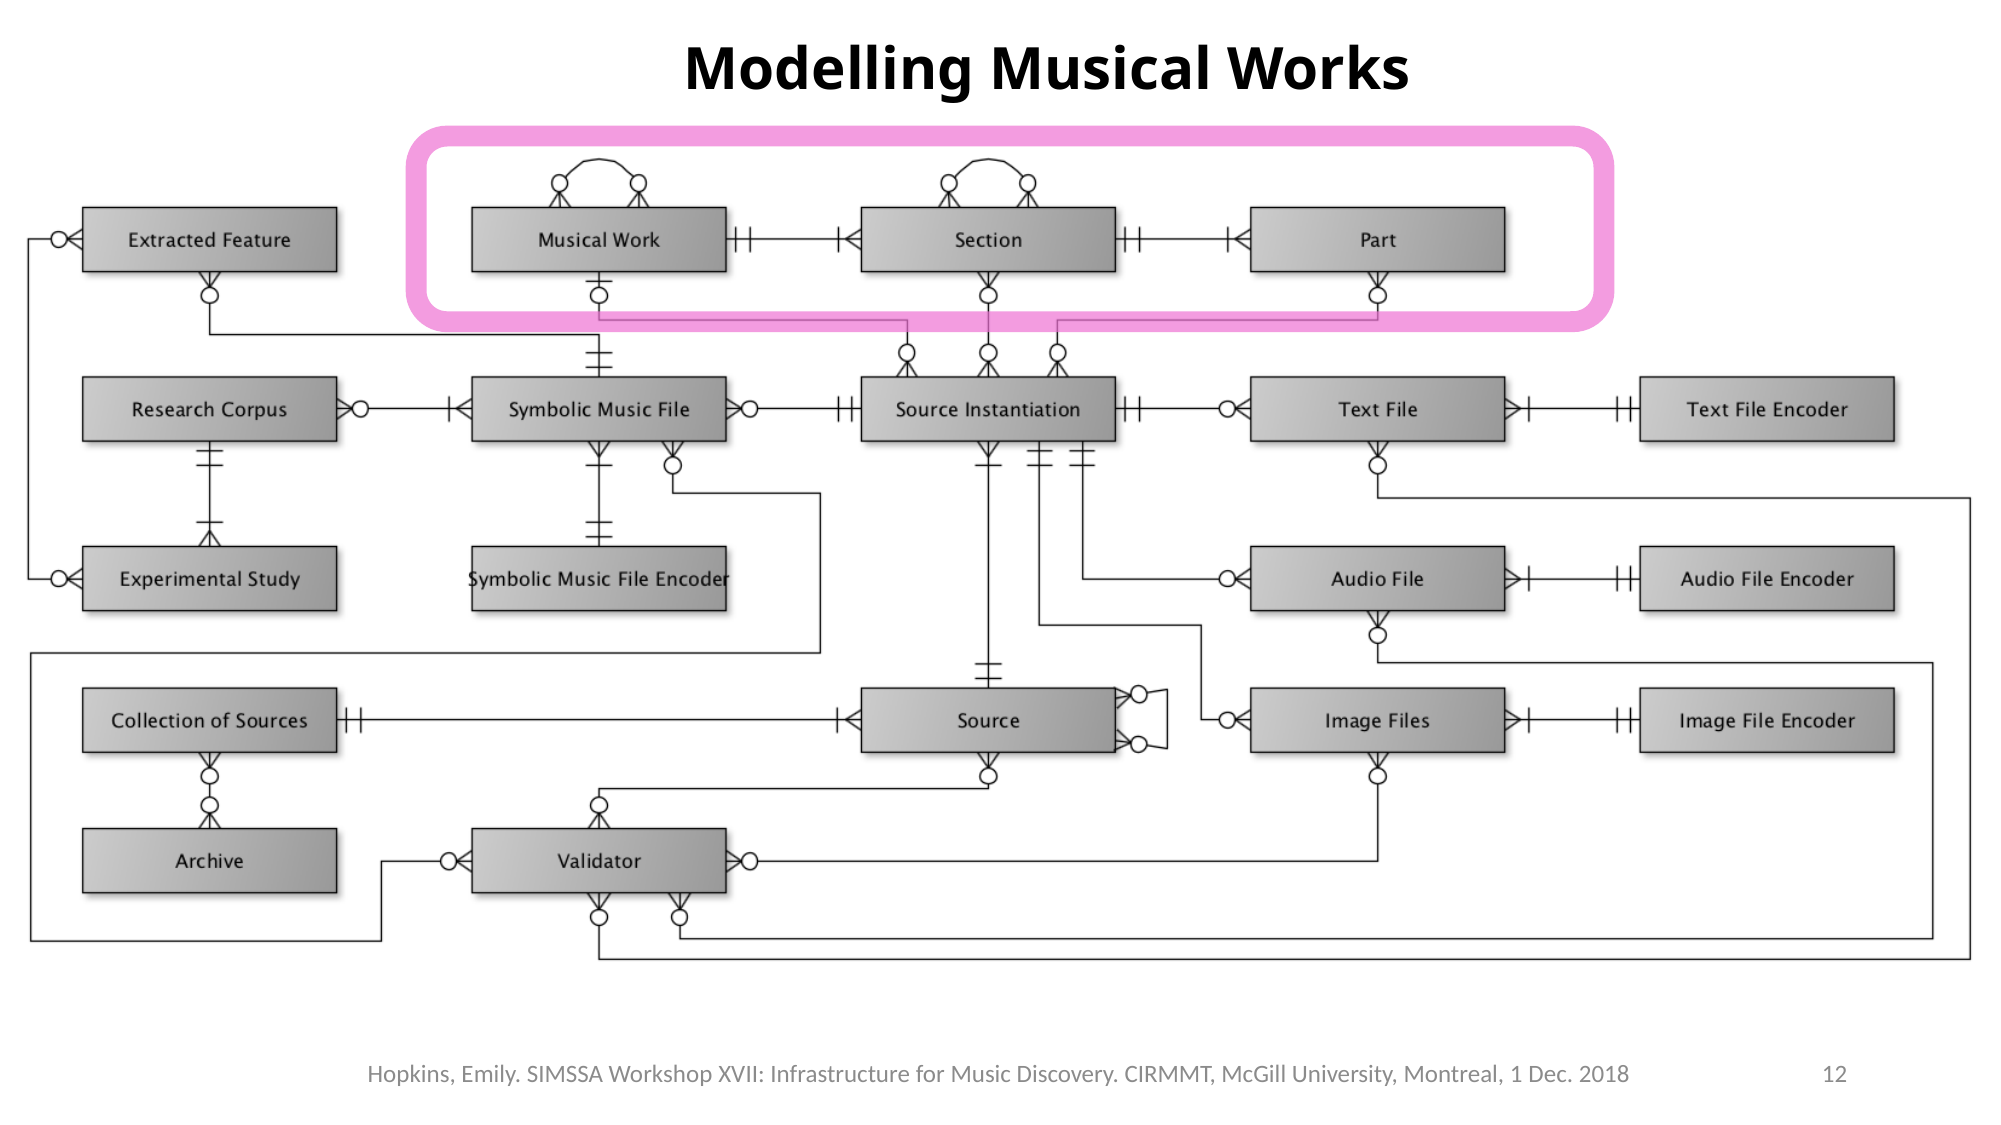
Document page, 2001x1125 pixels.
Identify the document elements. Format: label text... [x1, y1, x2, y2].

slide_number 12 [1667, 1046, 1863, 1103]
footer Hopkins, Emily. SIMSSA Workshop XVII: Infrastructure for Music Discovery. CIRMMT, McGill University, Montreal, 1 Dec. 2018 [333, 1046, 1667, 1103]
picture [0, 121, 2000, 1046]
text_box Modelling Musical Works [668, 23, 1426, 109]
